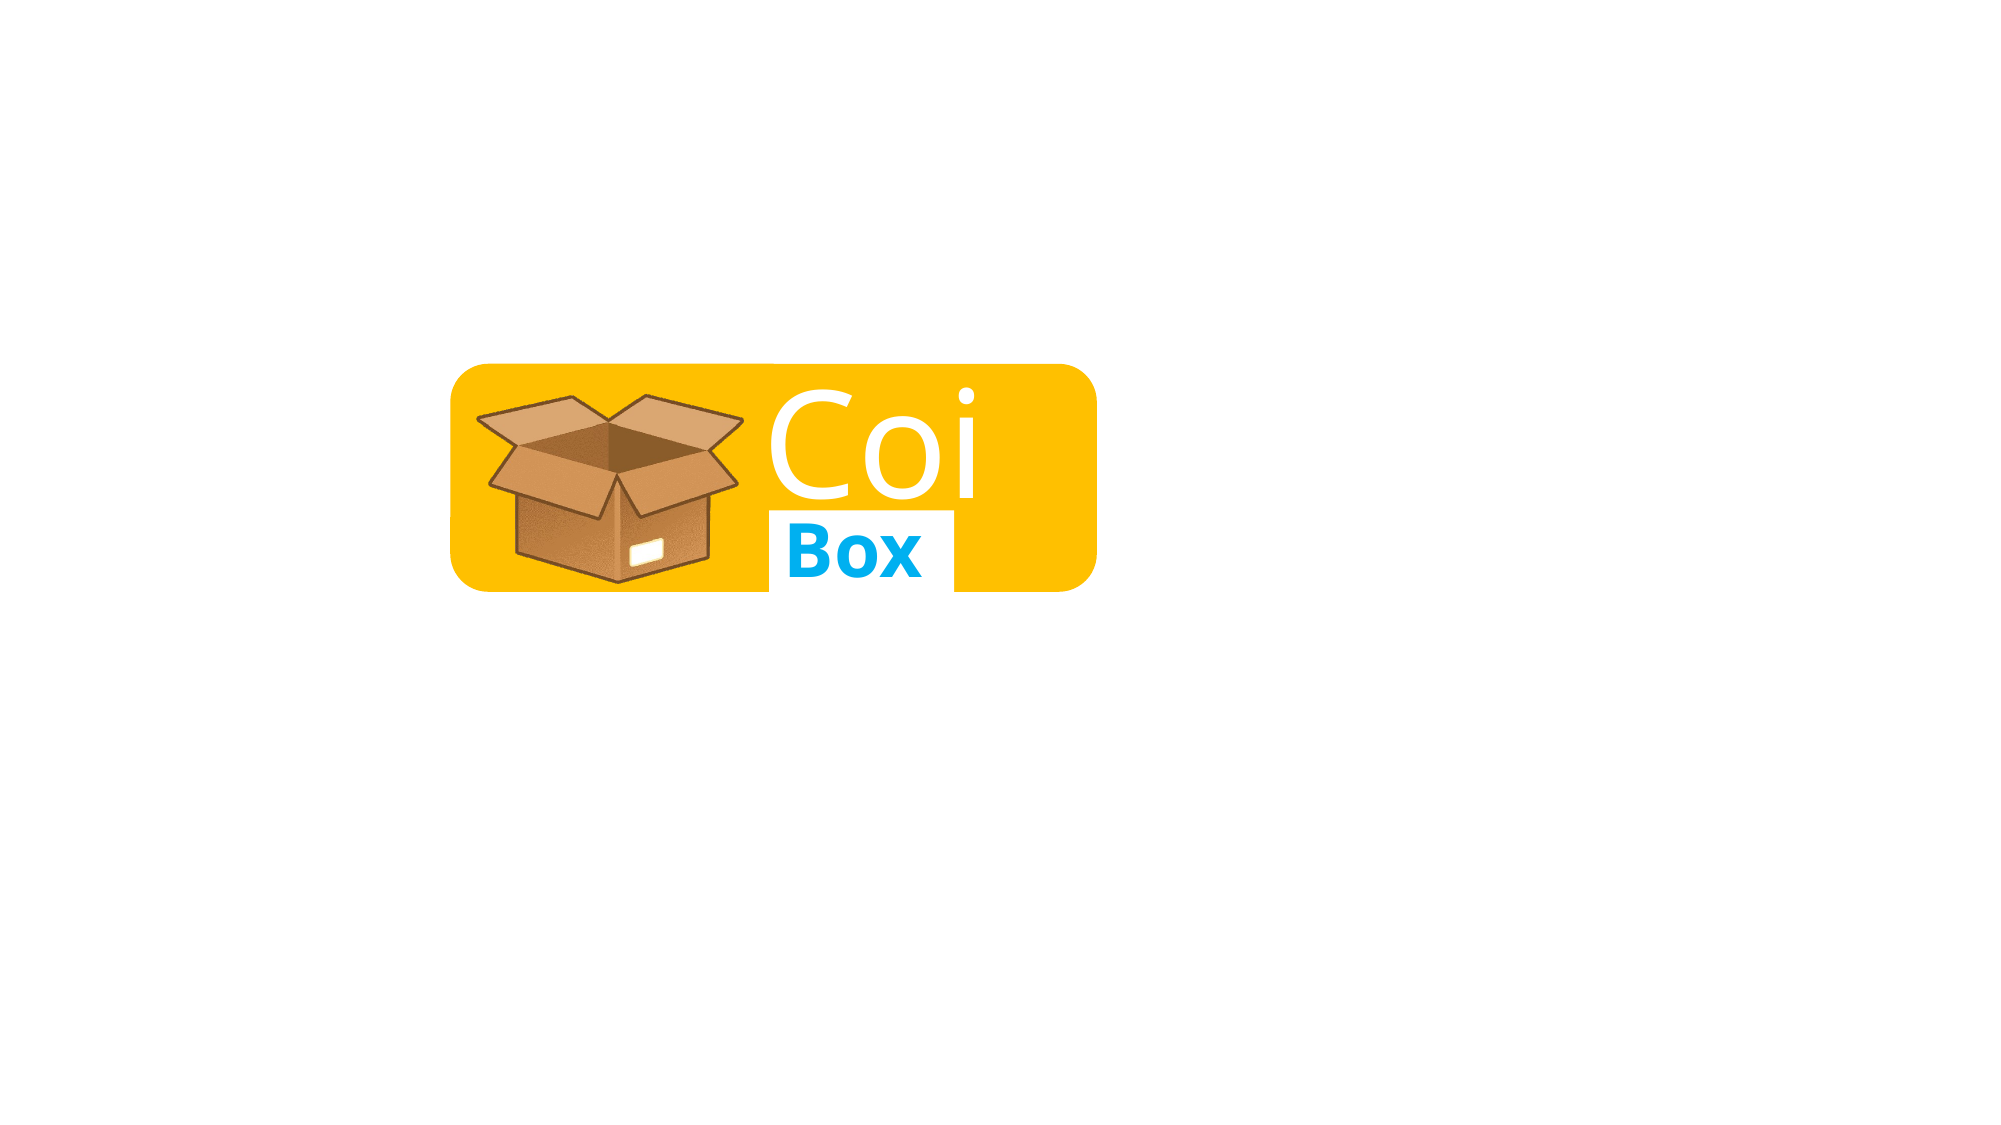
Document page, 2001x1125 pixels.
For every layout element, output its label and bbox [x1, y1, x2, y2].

text_box [450, 341, 1097, 620]
